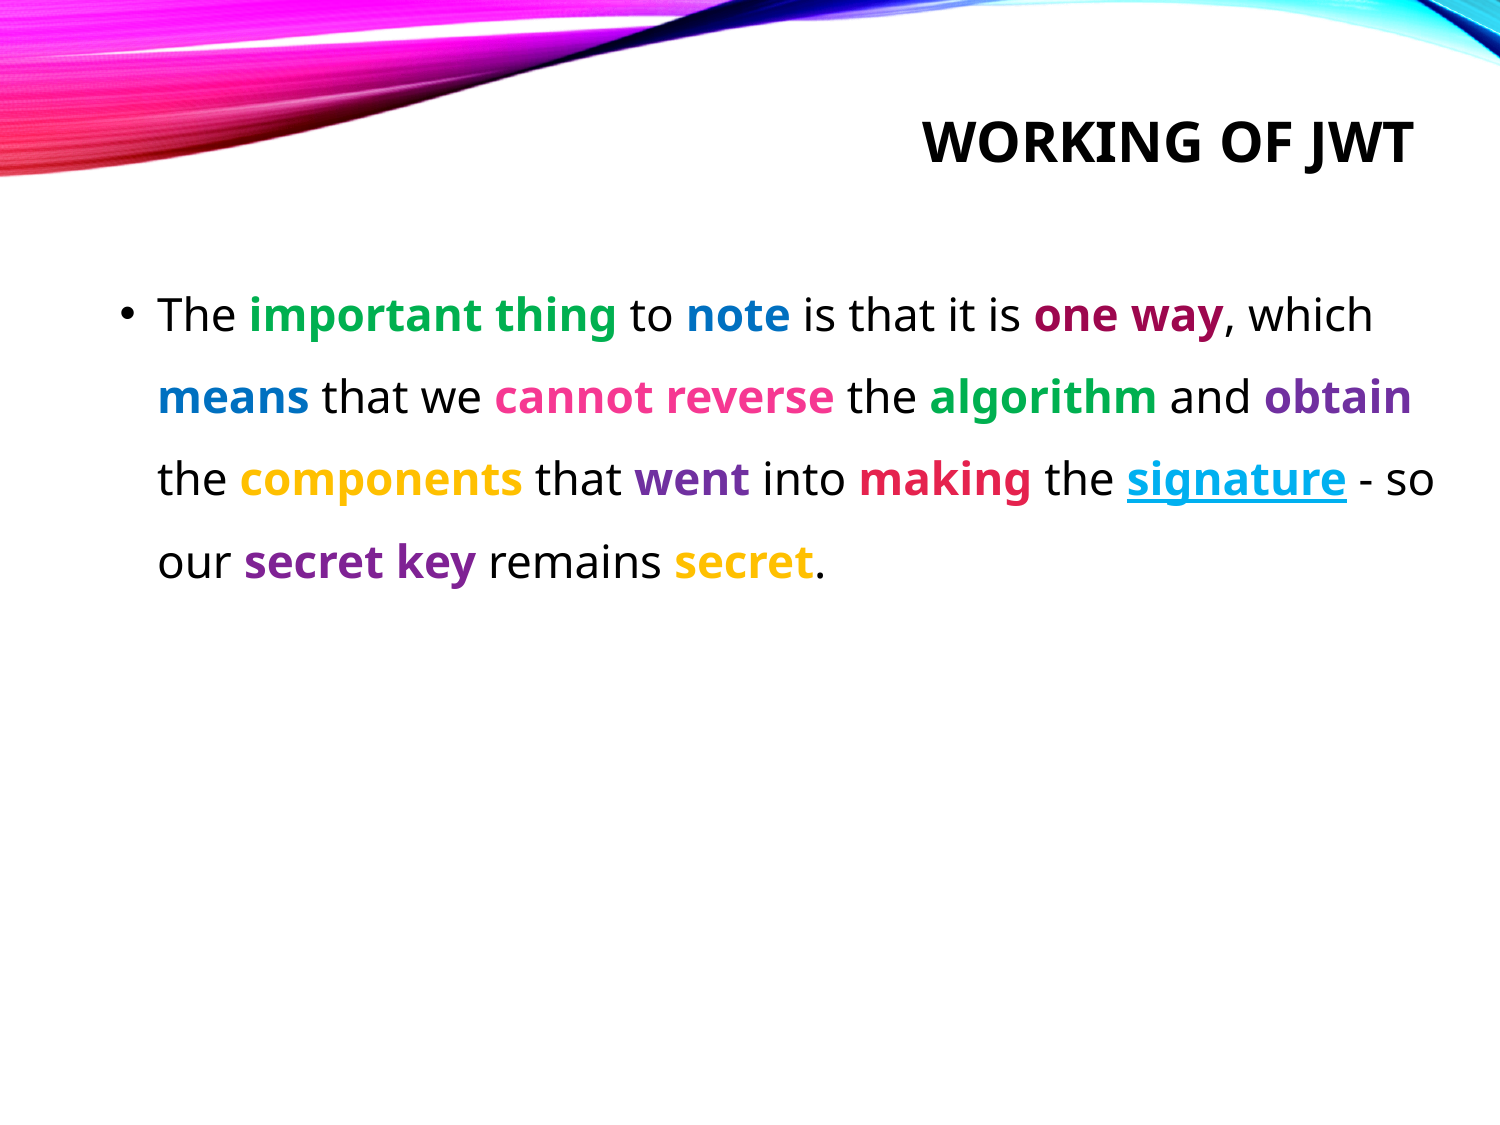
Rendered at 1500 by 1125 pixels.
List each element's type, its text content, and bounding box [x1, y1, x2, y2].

list The important thing to note is that it is one way, which means that we cannot reverse the algorithm and obtain the components that went into making the signature - so our secret key remains secret. [29, 250, 1475, 1111]
title Working of jwt [383, 38, 1431, 250]
picture [0, 0, 1500, 178]
